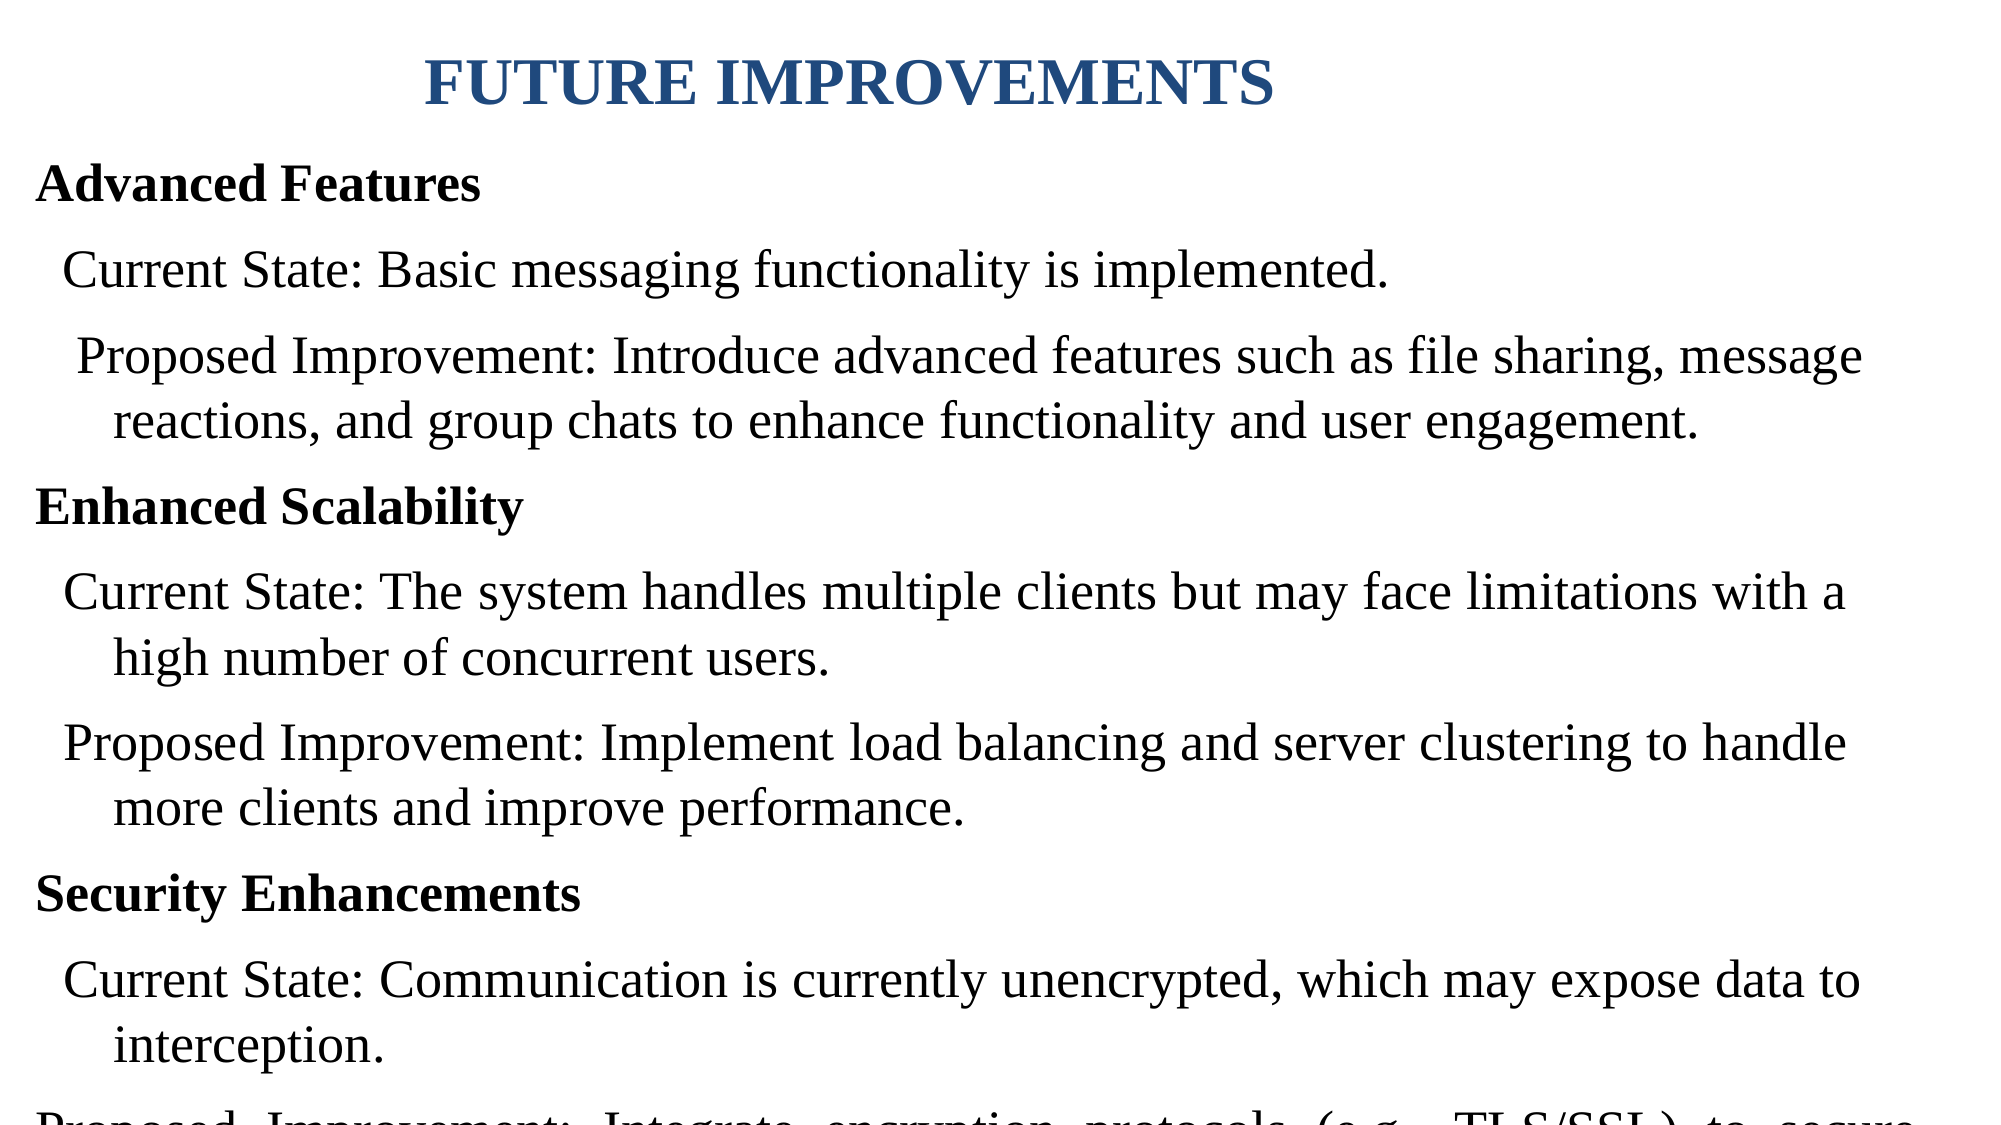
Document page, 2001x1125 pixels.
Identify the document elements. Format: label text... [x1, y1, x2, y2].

title FUTURE IMPROVEMENTS [62, 37, 1638, 147]
list Advanced Features Current State: Basic messaging functionality is implemented. Proposed Improvement: Introduce advanced features such as file sharing, message reactions, and group chats to enhance functionality and user engagement. Enhanced Scalability Current State: The system handles multiple clients but may face limitations with a high number of concurrent users. Proposed Improvement: Implement load balancing and server clustering to handle more clients and improve performance. Security Enhancements Current State: Communication is currently unencrypted, which may expose data to interception. Proposed Improvement: Integrate encryption protocols (e.g., TLS/SSL) to secure message transmissions and protect user data. [35, 147, 1920, 1058]
